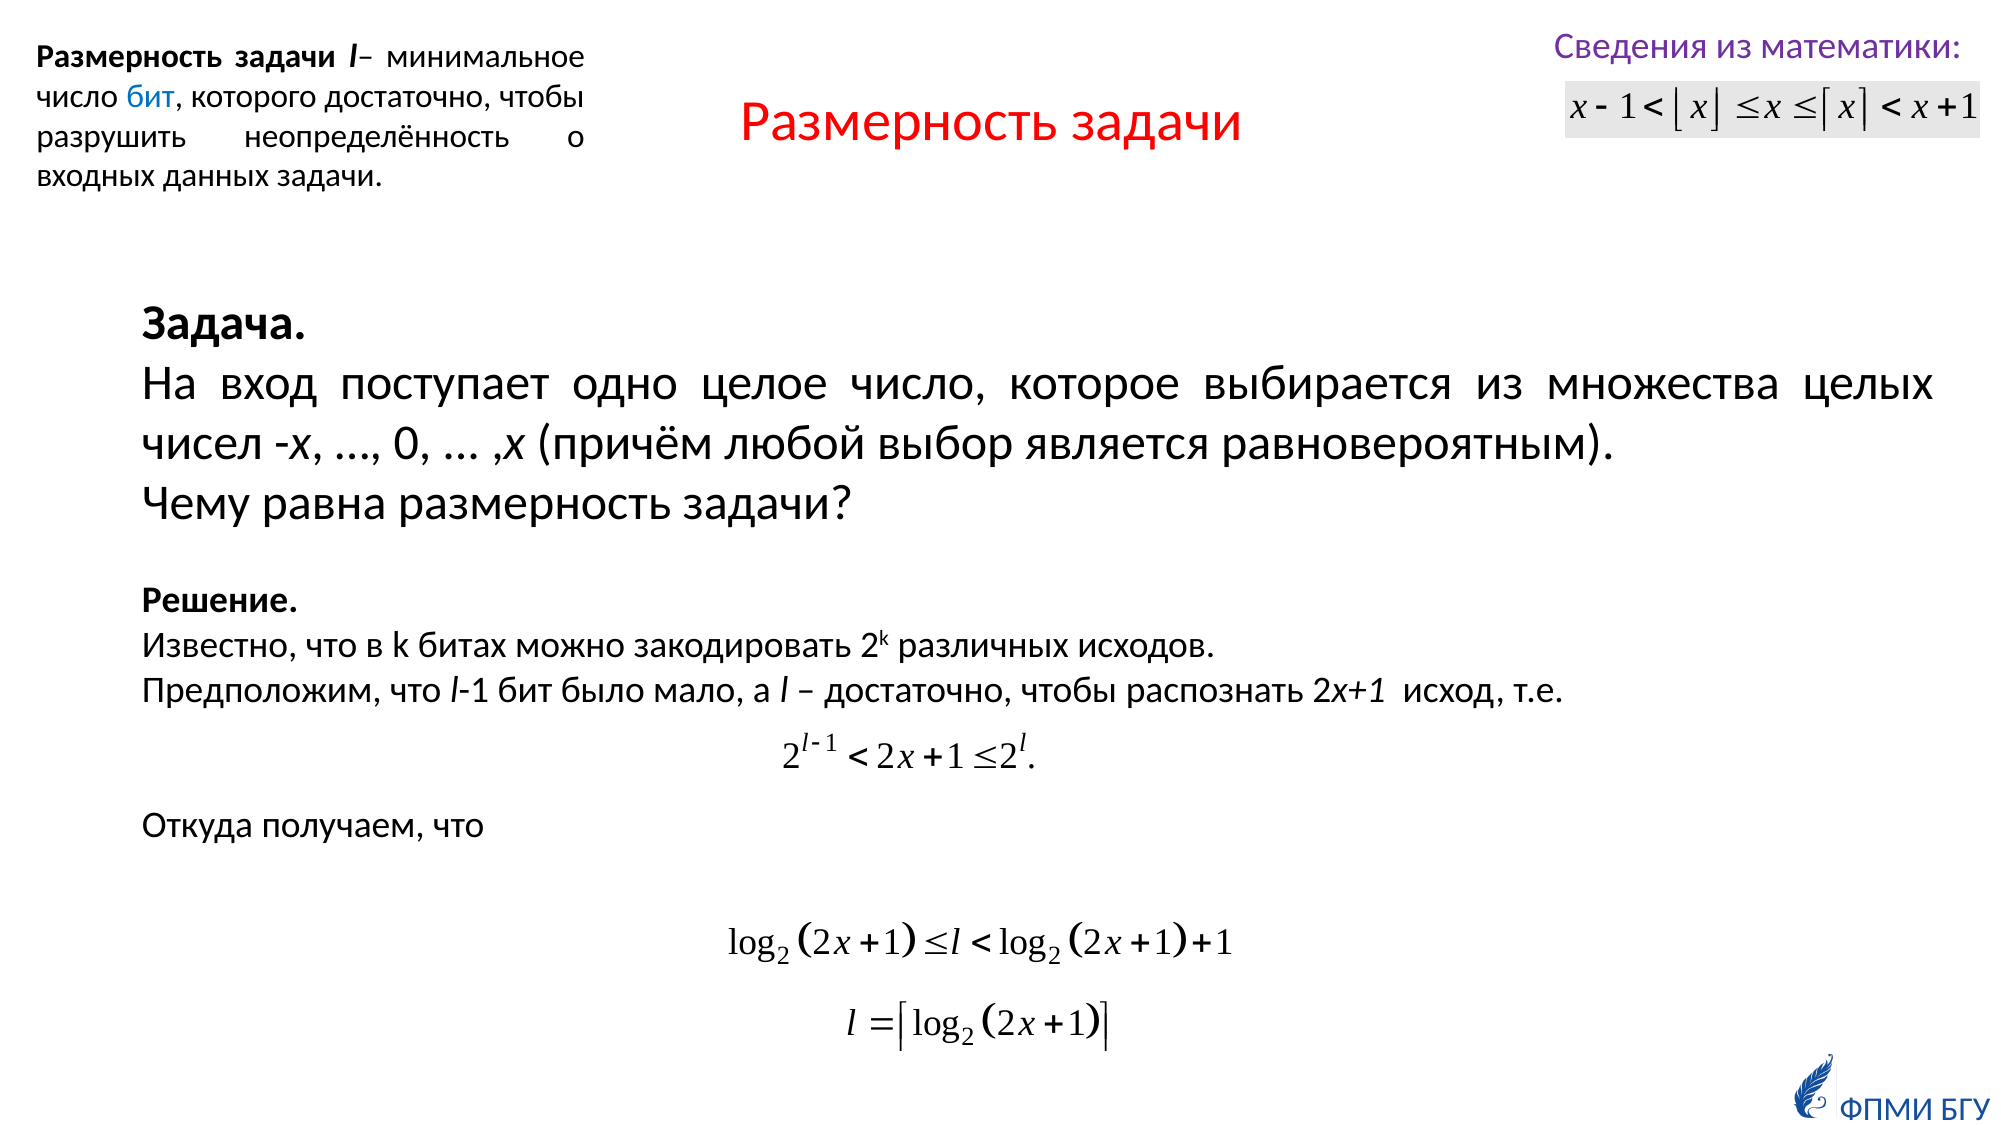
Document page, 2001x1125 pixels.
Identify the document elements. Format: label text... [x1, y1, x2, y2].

text_box Размерность задачи [725, 74, 1440, 160]
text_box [725, 916, 1236, 1057]
text_box Размерность задачи l– минимальное число бит, которого достаточно, чтобы разрушить неопределённость о входных данных задачи. [21, 26, 600, 246]
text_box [1536, 13, 1980, 138]
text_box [778, 726, 1039, 775]
picture [1793, 1053, 1837, 1118]
text_box Задача. На вход поступает одно целое число, которое выбирается из множества целых чисел -x, …, 0, ... ,x (причём любой выбор является равновероятным). Чему равна размерность задачи? Решение. Известно, что в k битах можно закодировать 2k различных исходов. Предположим, что l-1 бит было мало, а l – достаточно, чтобы распознать 2x+1 исход, т.е. Откуда получаем, что [127, 282, 1950, 852]
text_box ФПМИ БГУ [1830, 1087, 2000, 1125]
